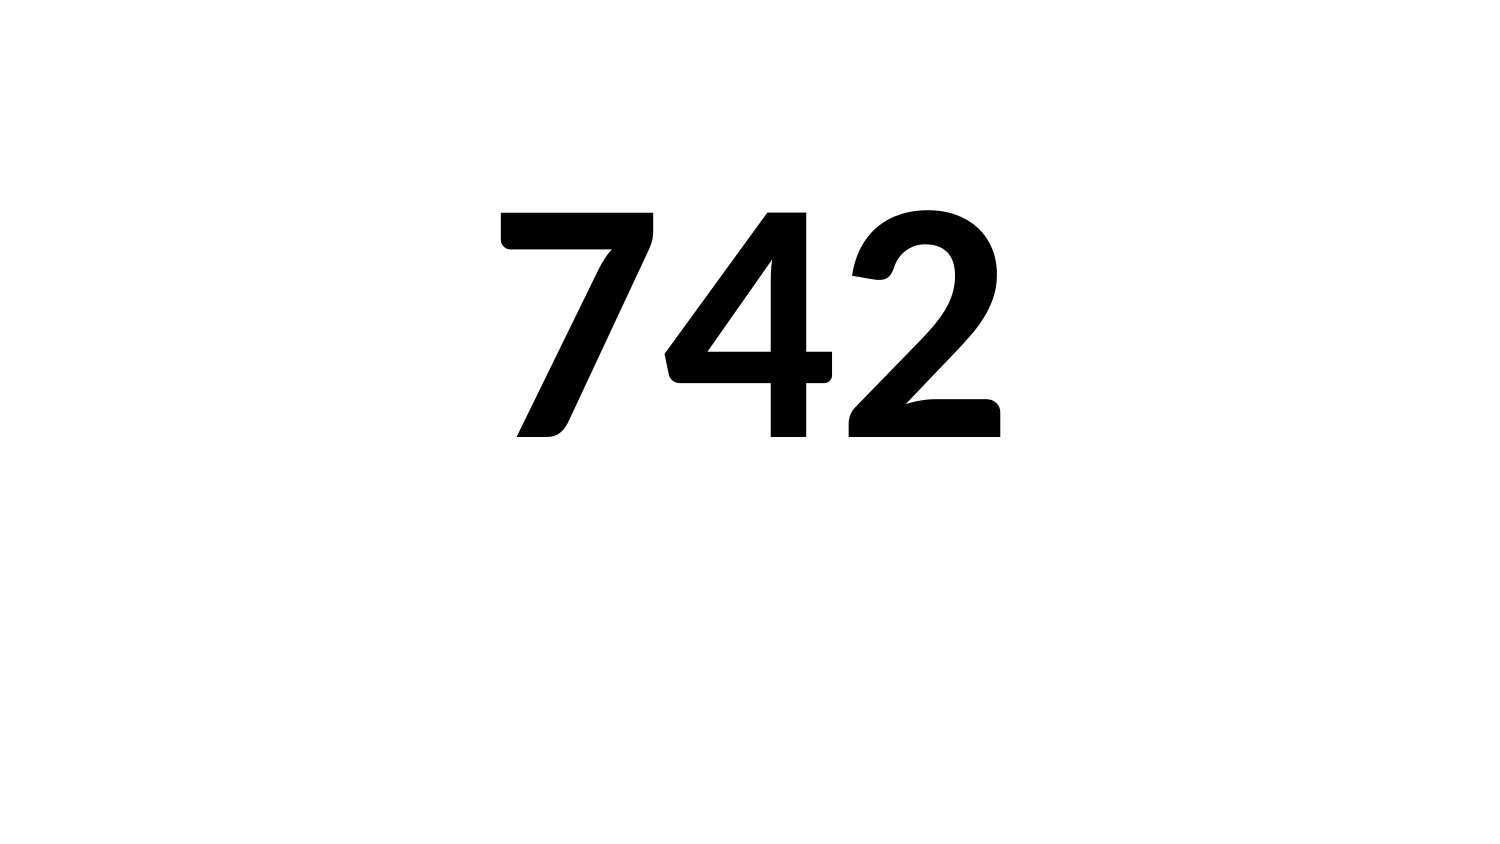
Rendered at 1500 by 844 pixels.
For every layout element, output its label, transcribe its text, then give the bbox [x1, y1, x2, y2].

title 742 [112, 209, 1388, 391]
